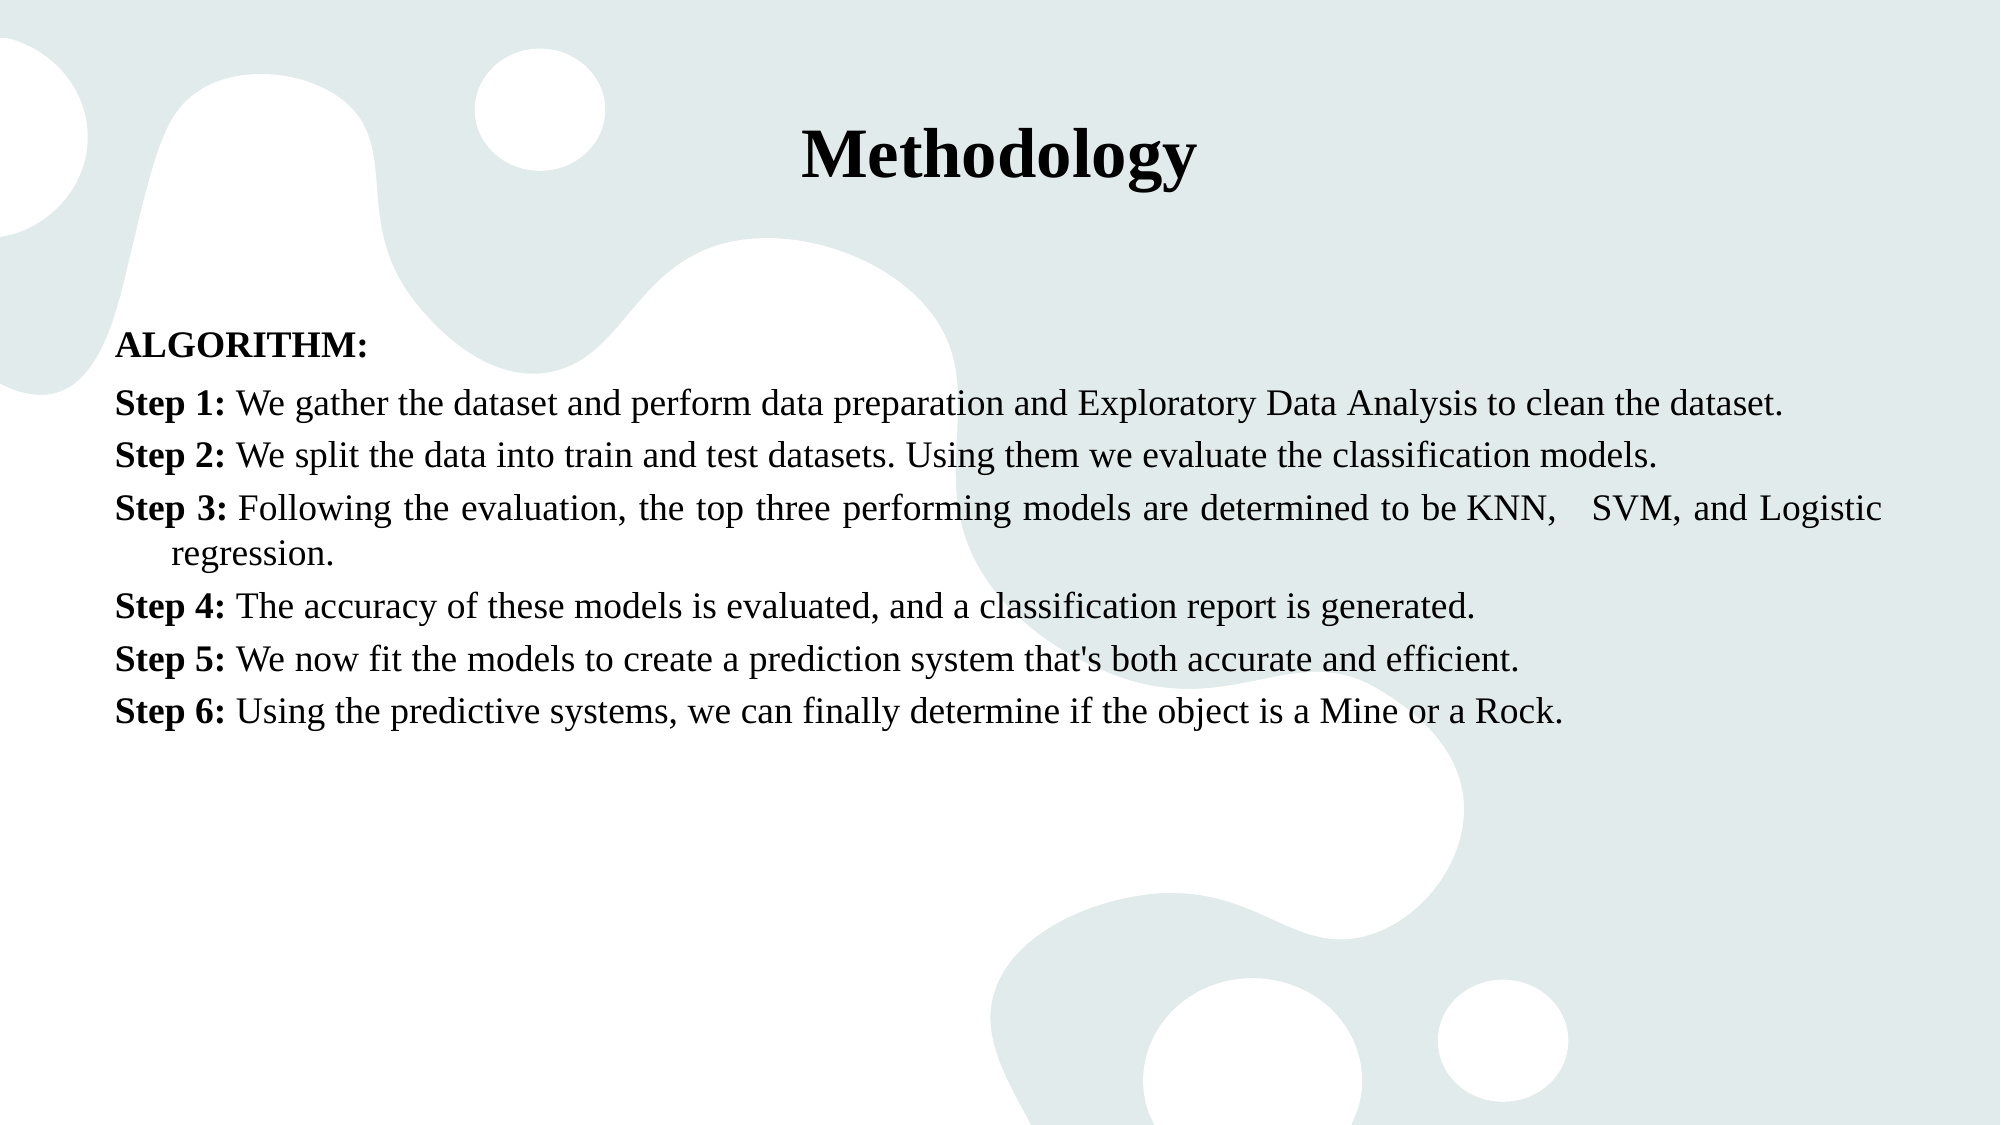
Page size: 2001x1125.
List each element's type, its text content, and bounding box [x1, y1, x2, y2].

title Methodology [99, 91, 1900, 308]
list ALGORITHM: Step 1: We gather the dataset and perform data preparation and Exploratory Data Analysis to clean the dataset. Step 2: We split the data into train and test datasets. Using them we evaluate the classification models. Step 3: Following the evaluation, the top three performing models are determined to be KNN, SVM, and Logistic regression. Step 4: The accuracy of these models is evaluated, and a classification report is generated. Step 5: We now fit the models to create a prediction system that's both accurate and efficient. Step 6: Using the predictive systems, we can finally determine if the object is a Mine or a Rock. [99, 308, 1900, 1008]
